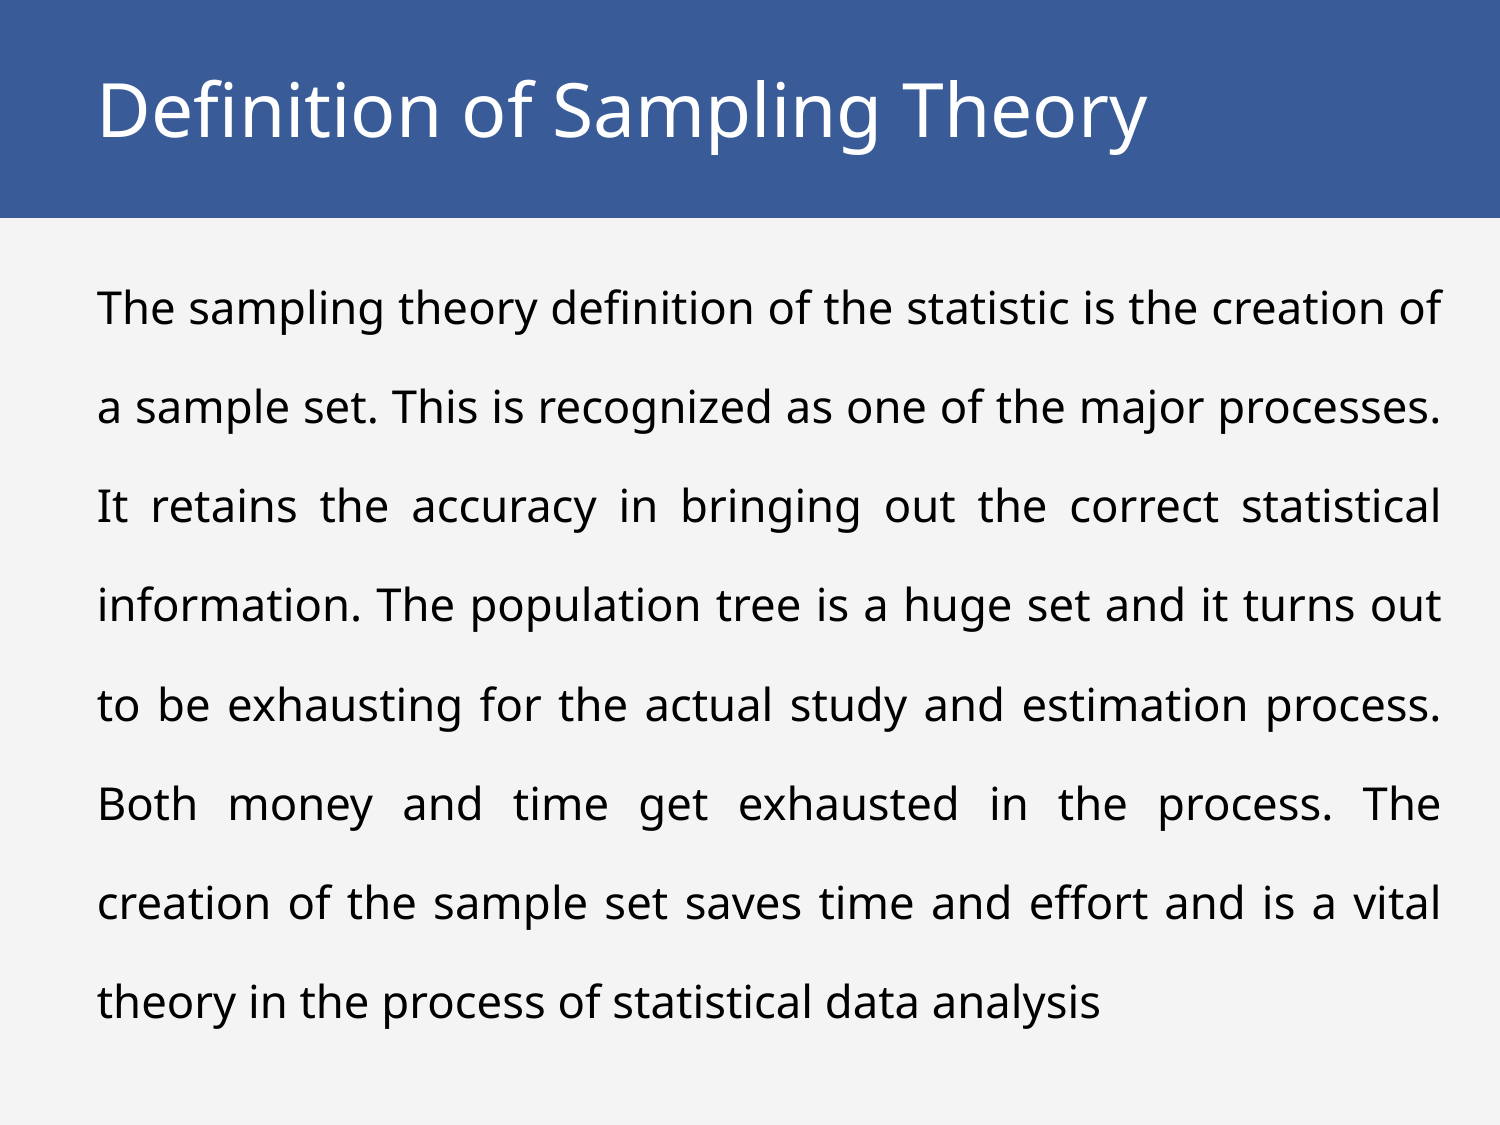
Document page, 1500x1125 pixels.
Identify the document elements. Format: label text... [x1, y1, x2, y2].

title Definition of Sampling Theory [81, 0, 1500, 218]
list The sampling theory definition of the statistic is the creation of a sample set. This is recognized as one of the major processes. It retains the accuracy in bringing out the correct statistical information. The population tree is a huge set and it turns out to be exhausting for the actual study and estimation process. Both money and time get exhausted in the process. The creation of the sample set saves time and effort and is a vital theory in the process of statistical data analysis [81, 230, 1459, 1096]
